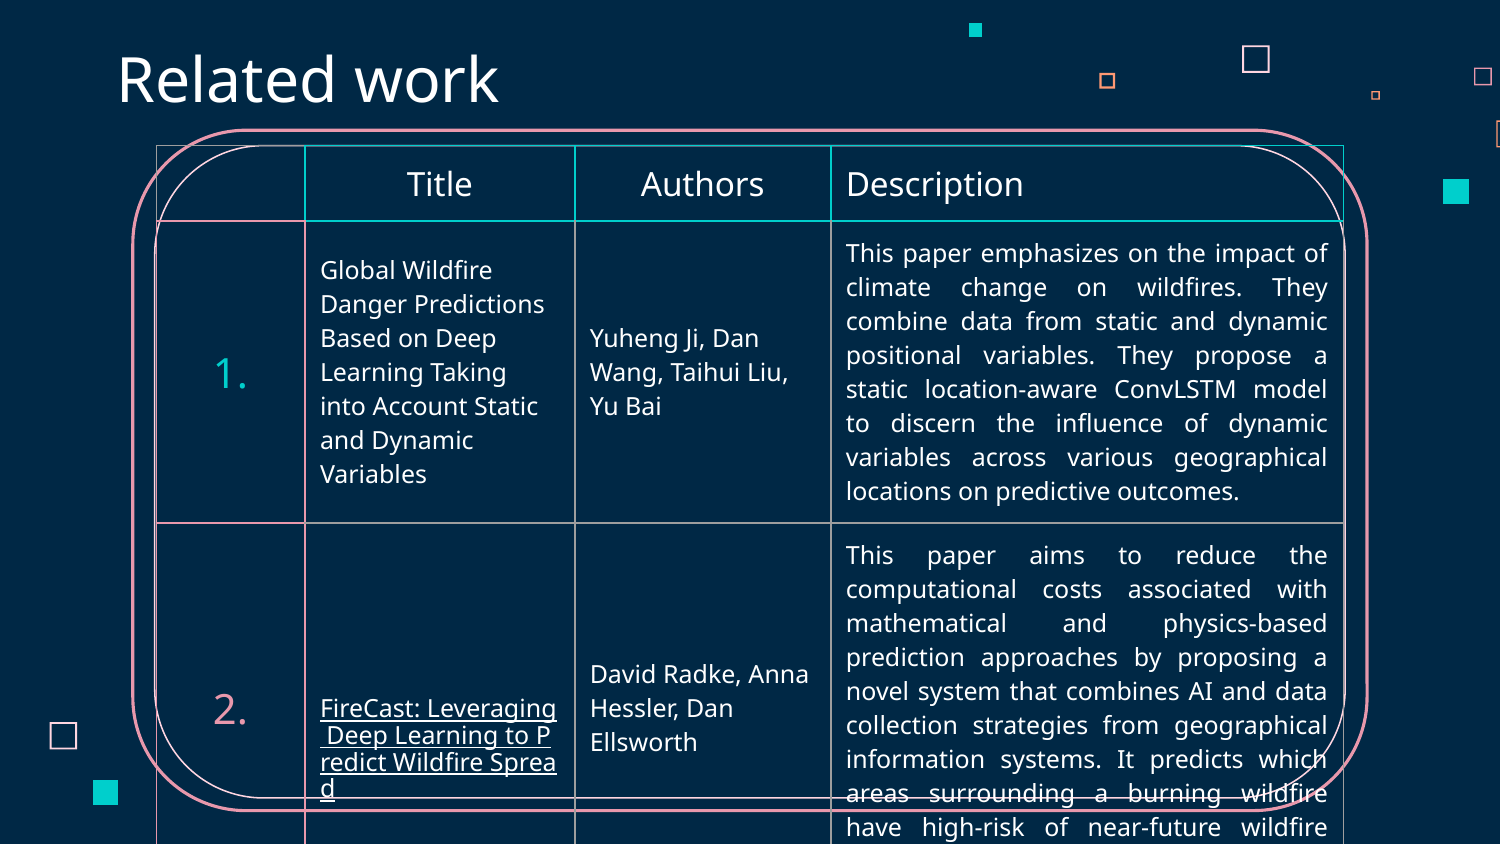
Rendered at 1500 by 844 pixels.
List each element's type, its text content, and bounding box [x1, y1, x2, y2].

table_cell FireCast: Leveraging Deep Learning to Predict Wildfire Spread [306, 524, 574, 844]
text_box [190, 130, 1310, 145]
table_header [157, 146, 304, 220]
table_cell 1. [157, 222, 304, 522]
table_cell Yuheng Ji, Dan Wang, Taihui Liu, Yu Bai [576, 222, 830, 522]
table_cell This paper emphasizes on the impact of climate change on wildfires. They combine data from static and dynamic positional variables. They propose a static location-aware ConvLSTM model to discern the influence of dynamic variables across various geographical locations on predictive outcomes. [832, 222, 1343, 522]
table_cell This paper aims to reduce the computational costs associated with mathematical and physics-based prediction approaches by proposing a novel system that combines AI and data collection strategies from geographical information systems. It predicts which areas surrounding a burning wildfire have high-risk of near-future wildfire spread, based on historical fire data. [832, 524, 1343, 844]
table_header Title [306, 146, 574, 220]
title Related work [101, 35, 878, 131]
text_box [132, 174, 156, 766]
table_header Authors [576, 146, 830, 220]
table_cell 2. [157, 524, 304, 844]
table_cell Global Wildfire Danger Predictions Based on Deep Learning Taking into Account Static and Dynamic Variables [306, 222, 574, 522]
text_box [1344, 175, 1368, 766]
table_cell David Radke, Anna Hessler, Dan Ellsworth [576, 524, 830, 844]
table_header Description [832, 146, 1343, 220]
